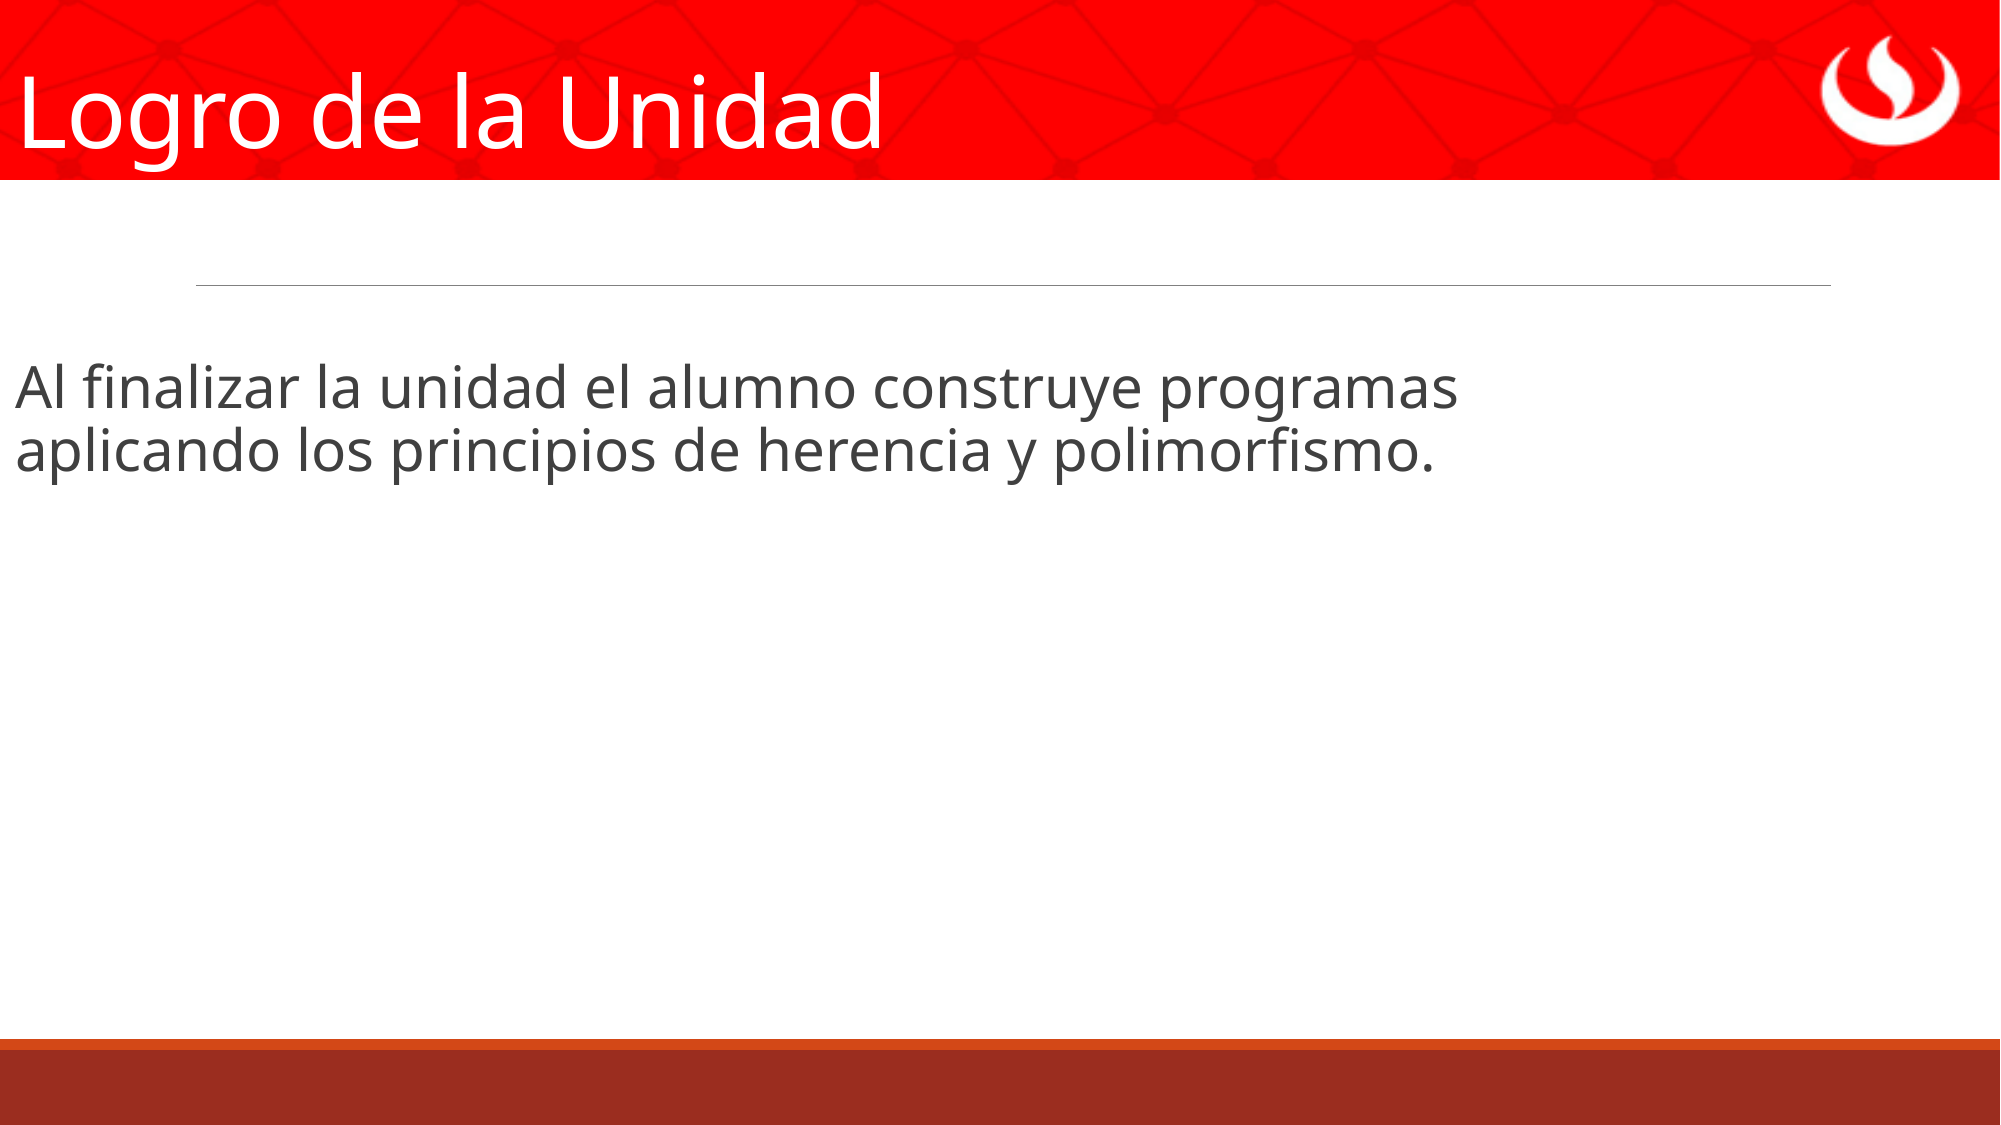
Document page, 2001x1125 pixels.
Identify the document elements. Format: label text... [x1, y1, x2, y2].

title Logro de la Unidad [0, 0, 1437, 177]
list Al finalizar la unidad el alumno construye programas aplicando los principios de herencia y polimorfismo. [0, 351, 1578, 700]
picture [0, 0, 2000, 180]
